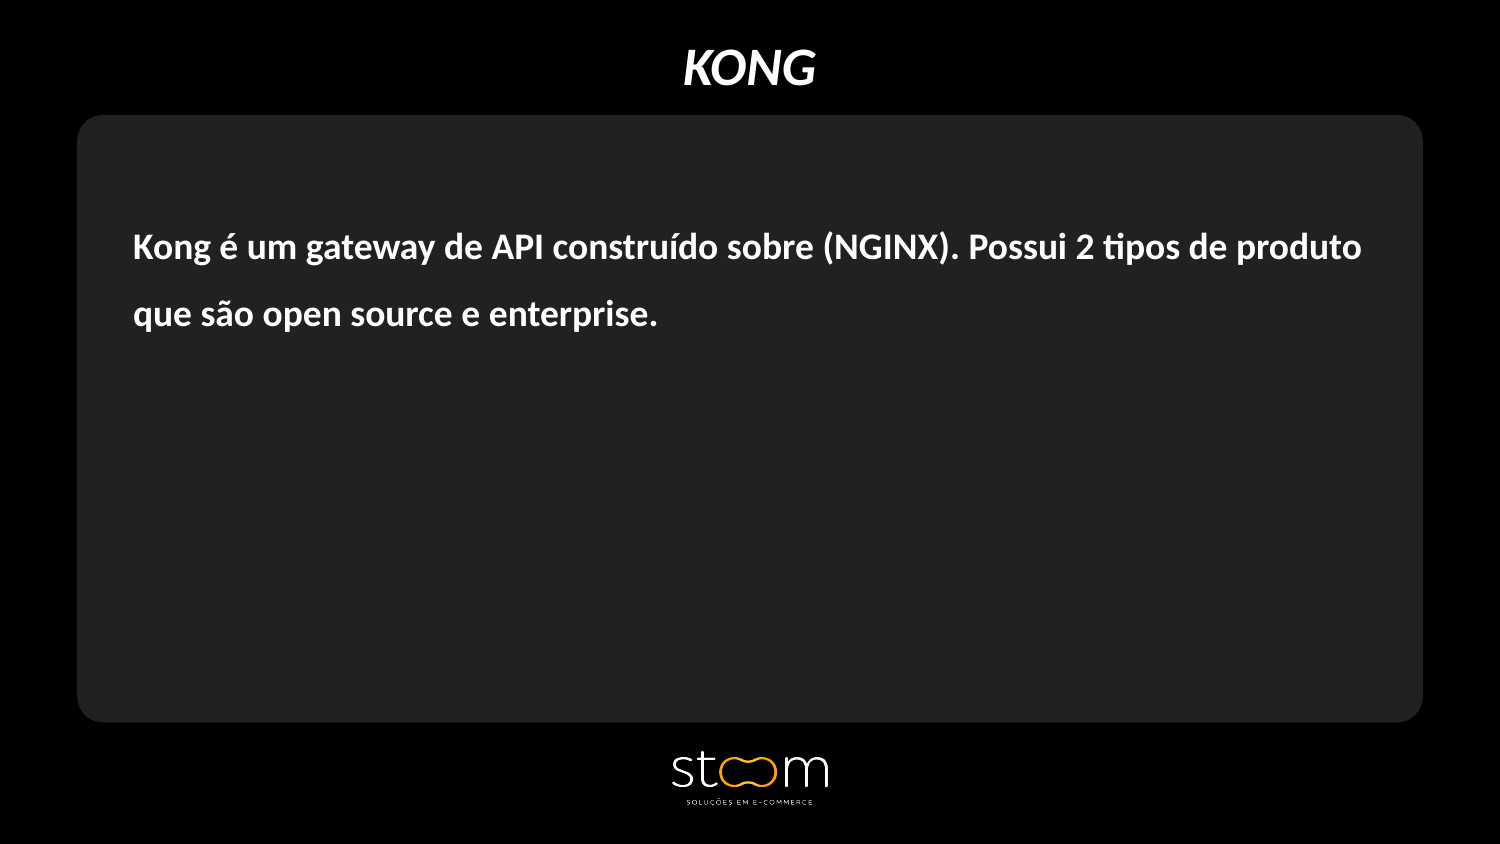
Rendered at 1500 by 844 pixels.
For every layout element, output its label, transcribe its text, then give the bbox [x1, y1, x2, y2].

picture [662, 748, 838, 810]
text_box KONG [197, 16, 1303, 99]
text_box Kong é um gateway de API construído sobre (NGINX). Possui 2 tipos de produto que são open source e enterprise. [118, 184, 1382, 467]
